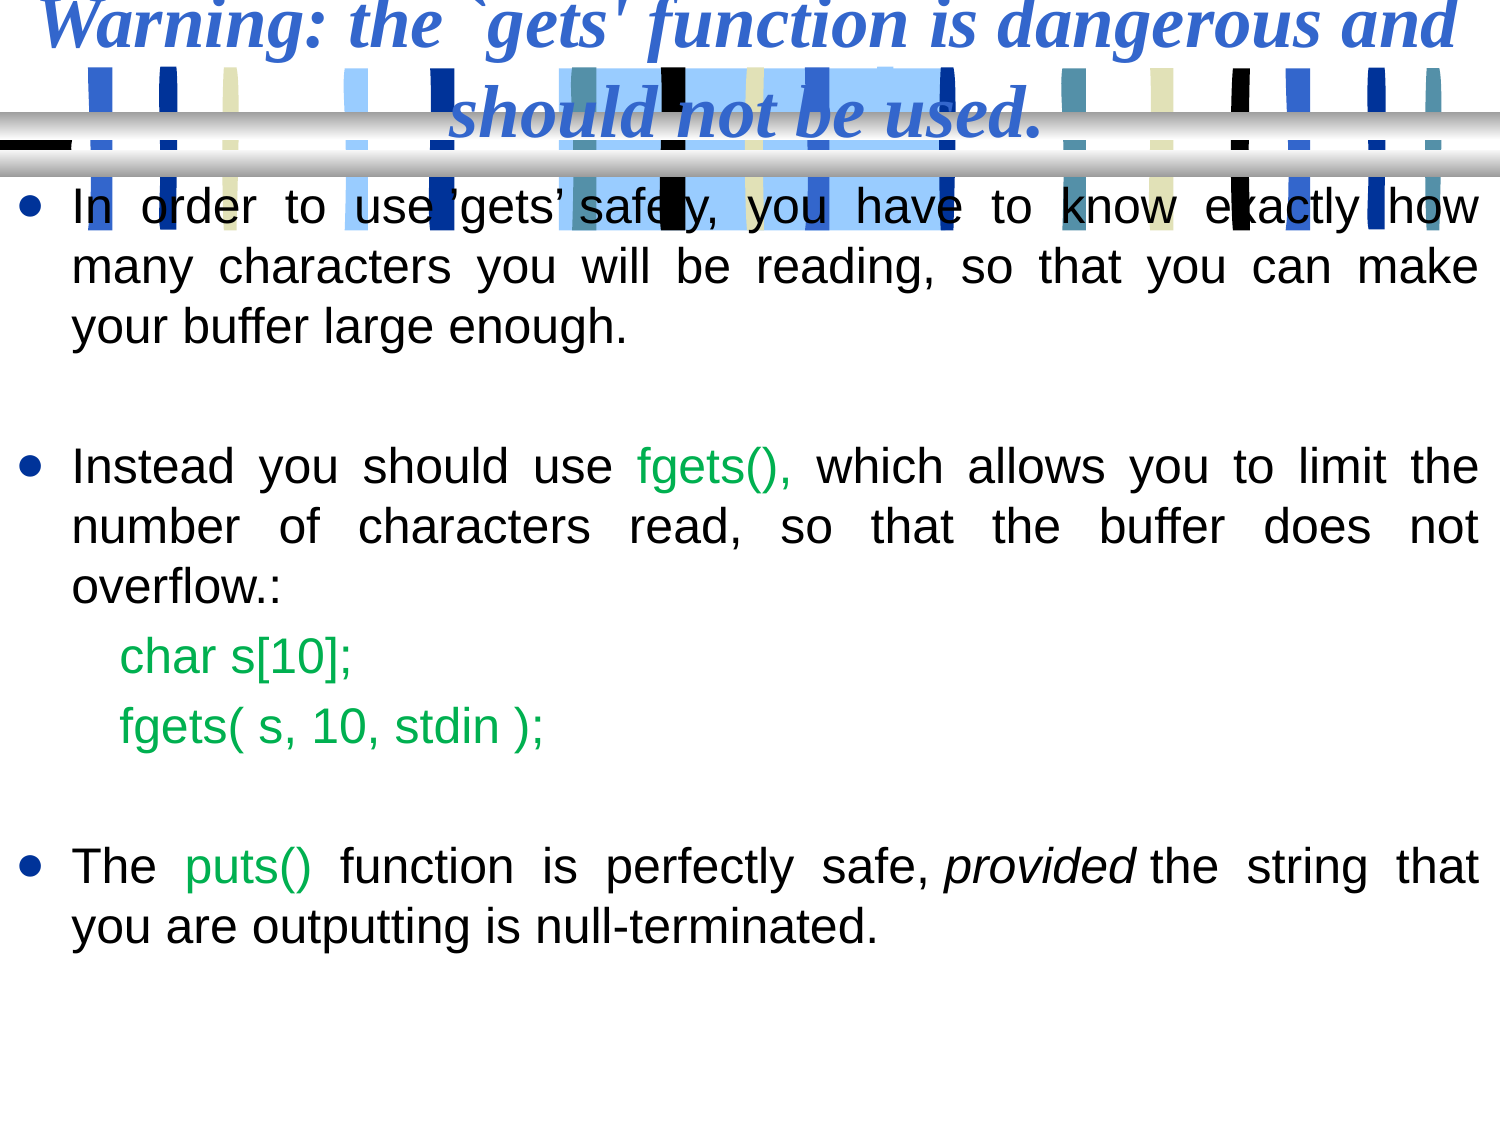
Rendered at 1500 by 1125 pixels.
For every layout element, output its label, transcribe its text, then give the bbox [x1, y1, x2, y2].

list In order to use ’gets’ safely, you have to know exactly how many characters you will be reading, so that you can make your buffer large enough. Instead you should use fgets(), which allows you to limit the number of characters read, so that the buffer does not overflow.: char s[10]; fgets( s, 10, stdin ); The puts() function is perfectly safe, provided the string that you are outputting is null-terminated. [0, 166, 1495, 1088]
title Warning: the `gets' function is dangerous and should not be used. [0, 0, 1495, 125]
